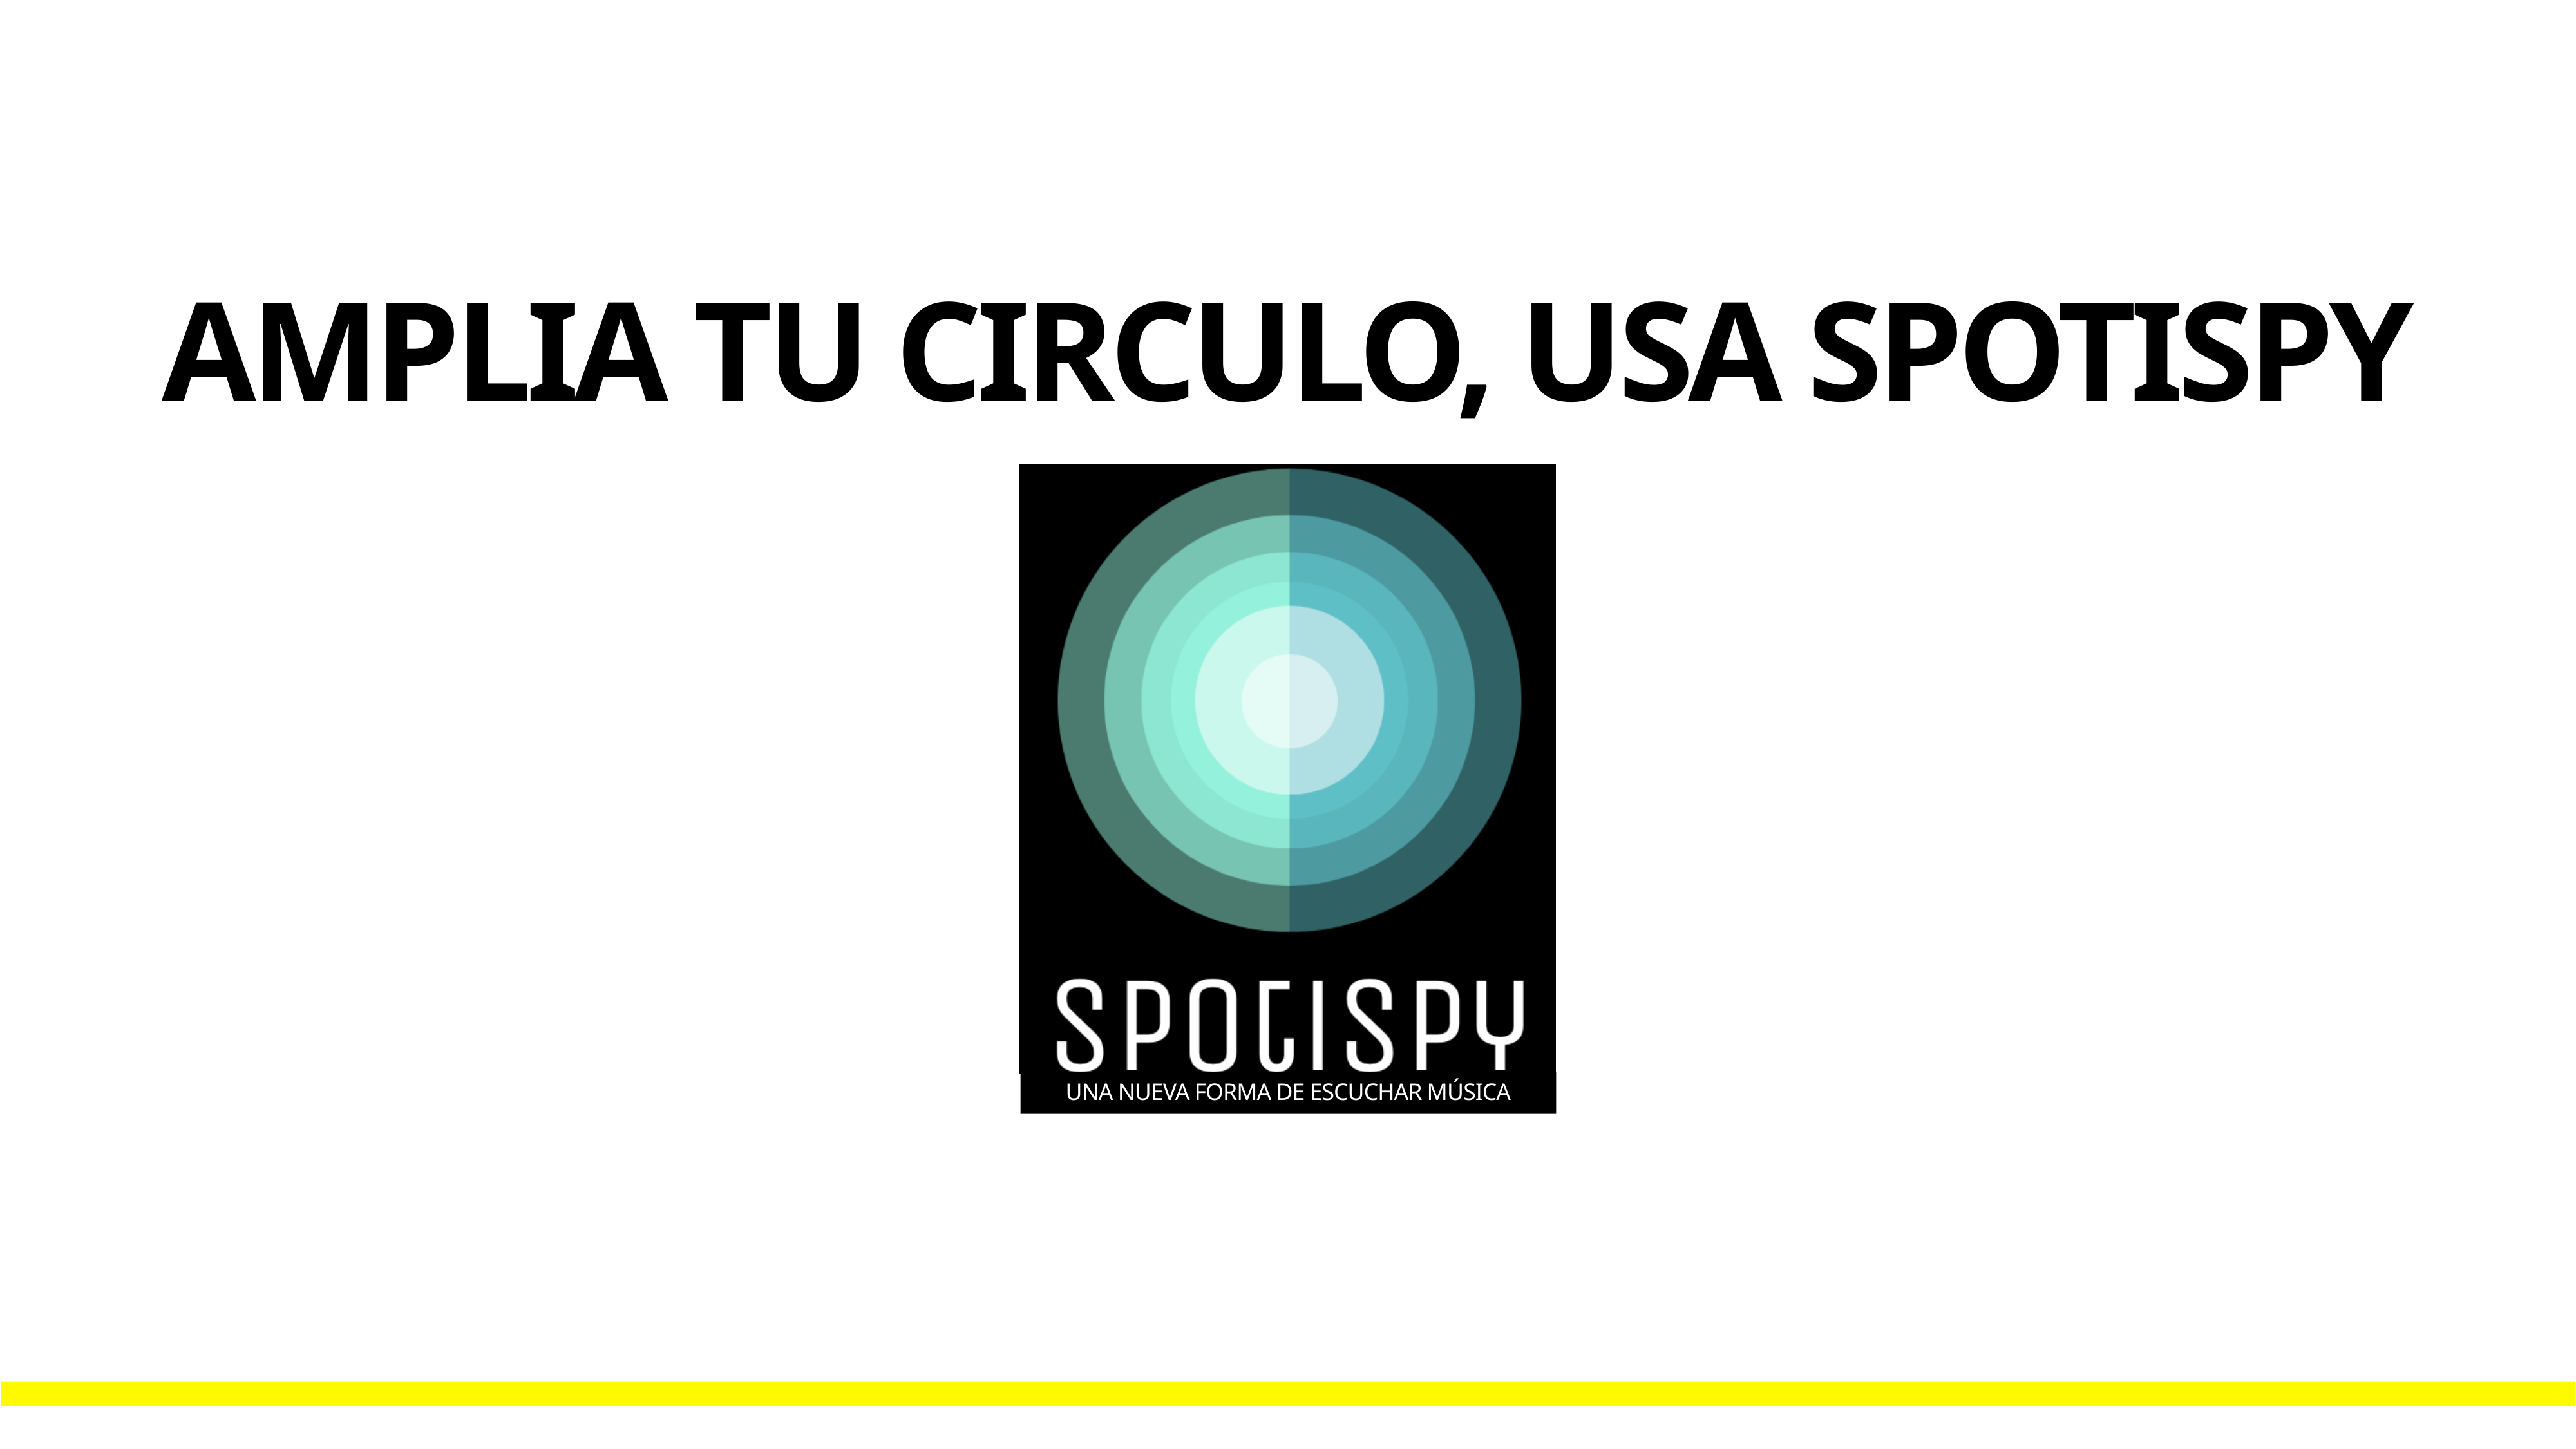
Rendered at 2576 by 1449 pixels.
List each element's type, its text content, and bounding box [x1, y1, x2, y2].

text_box [1, 1381, 2575, 1406]
list Amplia tu circulo, usa spotispy [133, 142, 2443, 550]
picture [1019, 464, 1556, 1074]
text_box UNA NUEVA FORMA DE ESCUCHAR MÚSICA [1020, 1072, 1557, 1114]
